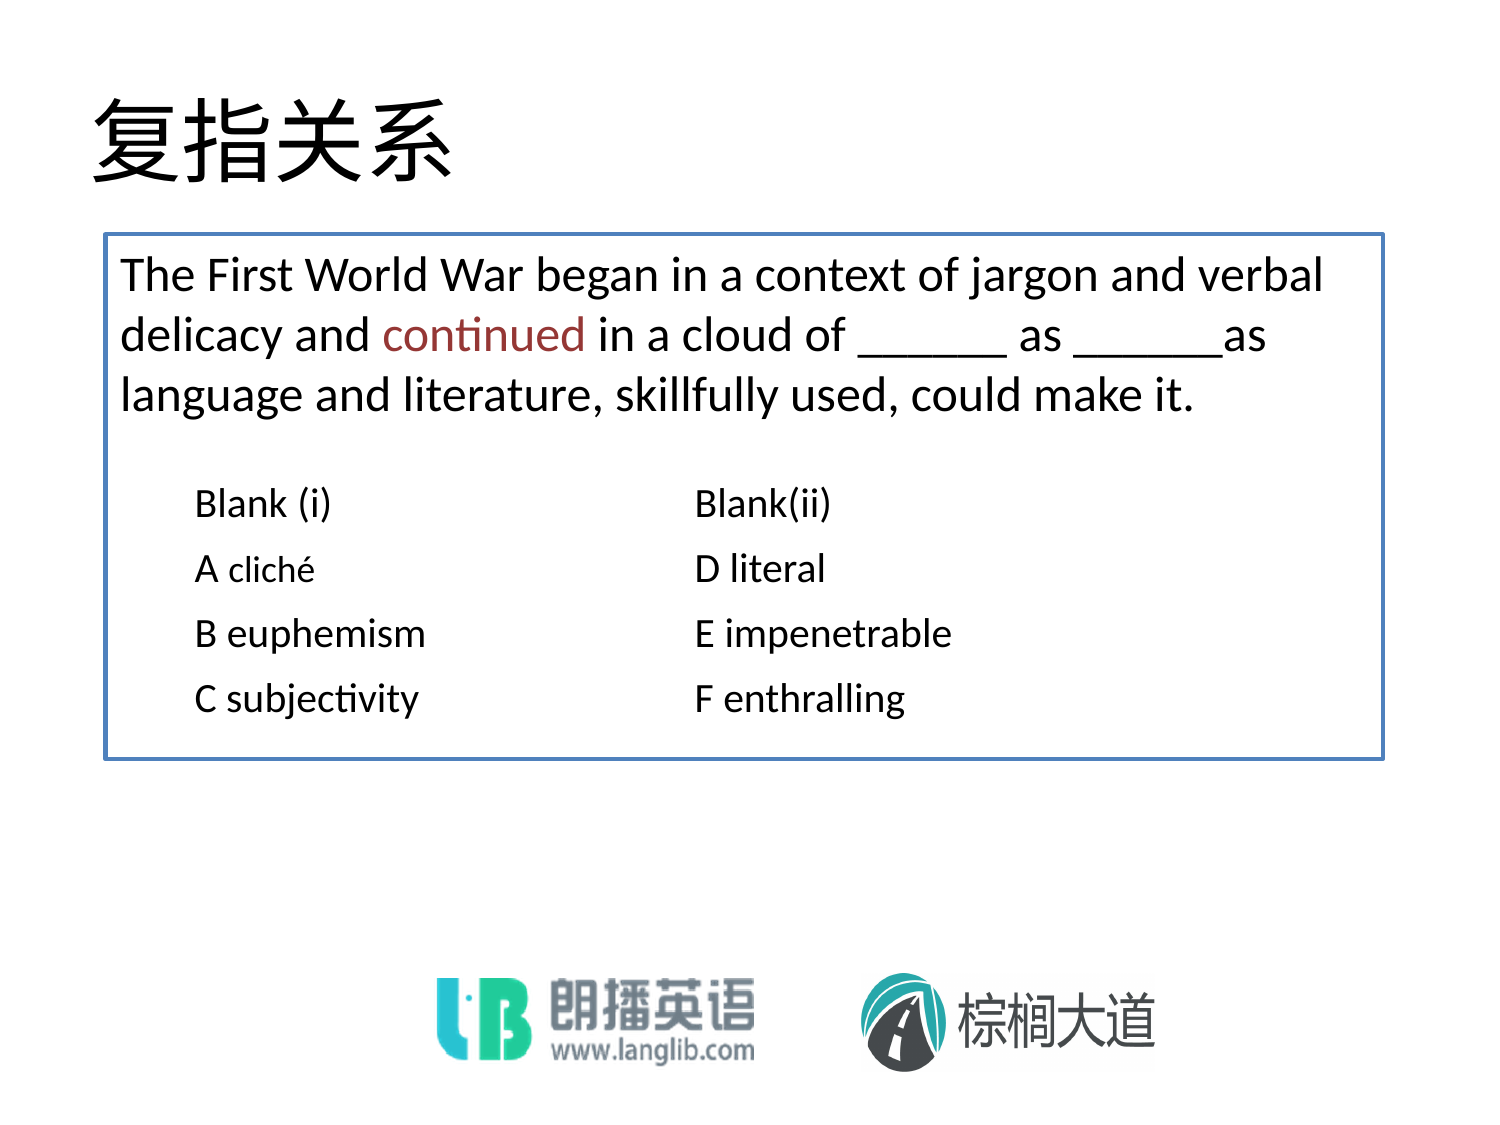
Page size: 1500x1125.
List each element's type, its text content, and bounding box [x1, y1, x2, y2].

text_box The First World War began in a context of jargon and verbal delicacy and continued in a cloud of ______ as ______as language and literature, skillfully used, could make it. [103, 232, 1385, 761]
table_header Blank(ii) [680, 479, 1180, 544]
table_cell F enthralling [680, 674, 1180, 739]
table_cell D literal [680, 544, 1180, 609]
table_header Blank (i) [180, 479, 680, 544]
table_cell B euphemism [180, 609, 680, 674]
table_cell C subjectivity [180, 674, 680, 739]
table_cell A cliché [180, 544, 680, 609]
table_cell E impenetrable [680, 609, 1180, 674]
title 复指关系 [75, 45, 1425, 233]
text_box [418, 949, 1156, 1096]
